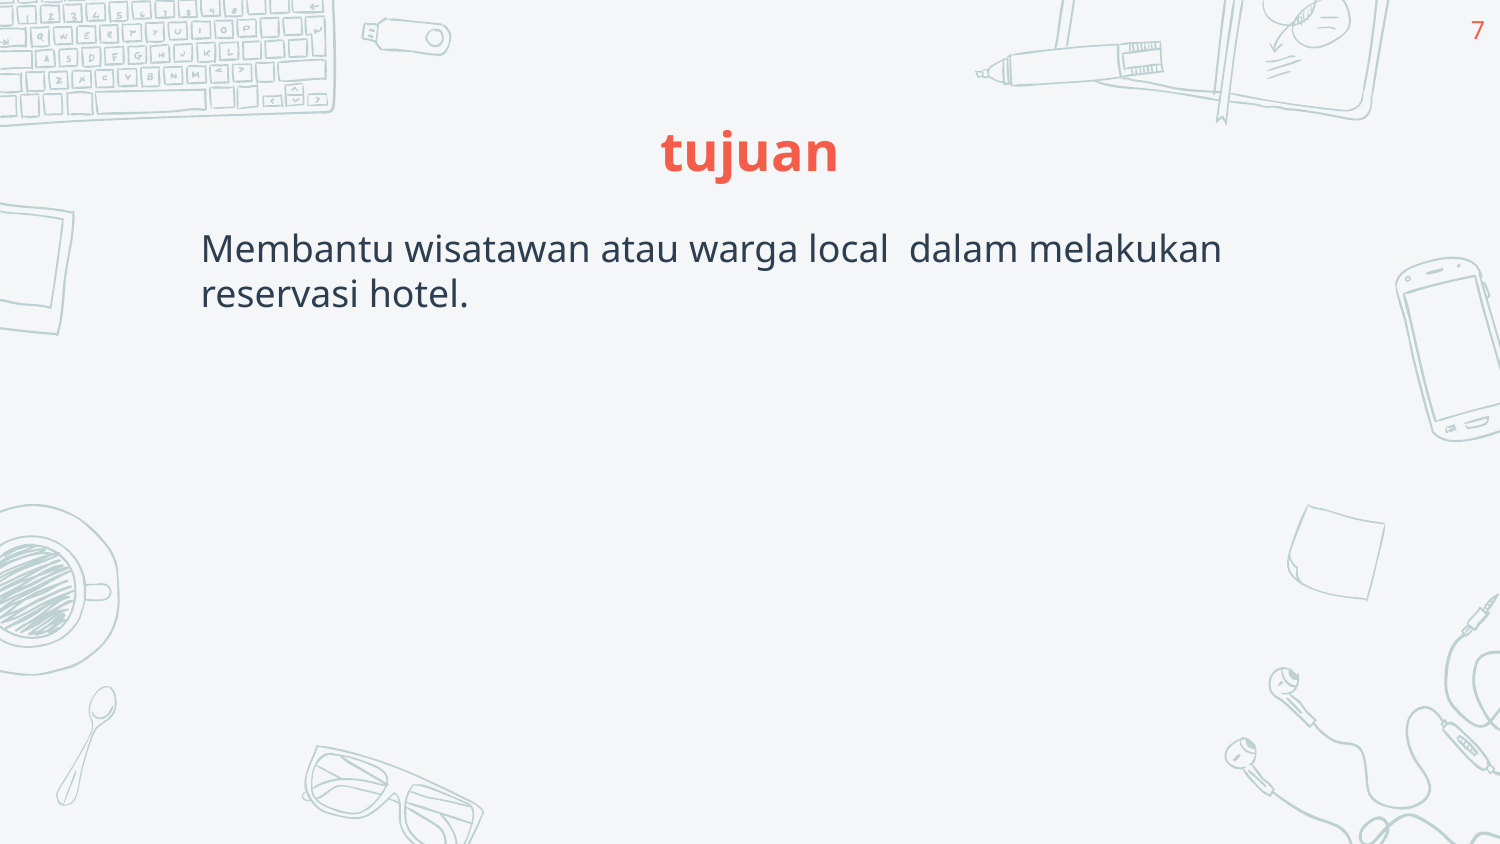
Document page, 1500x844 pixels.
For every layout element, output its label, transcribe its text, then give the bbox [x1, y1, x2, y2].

slide_number 7 [1435, 0, 1500, 53]
title tujuan [185, 102, 1315, 198]
list Membantu wisatawan atau warga local dalam melakukan reservasi hotel. [185, 209, 1330, 790]
